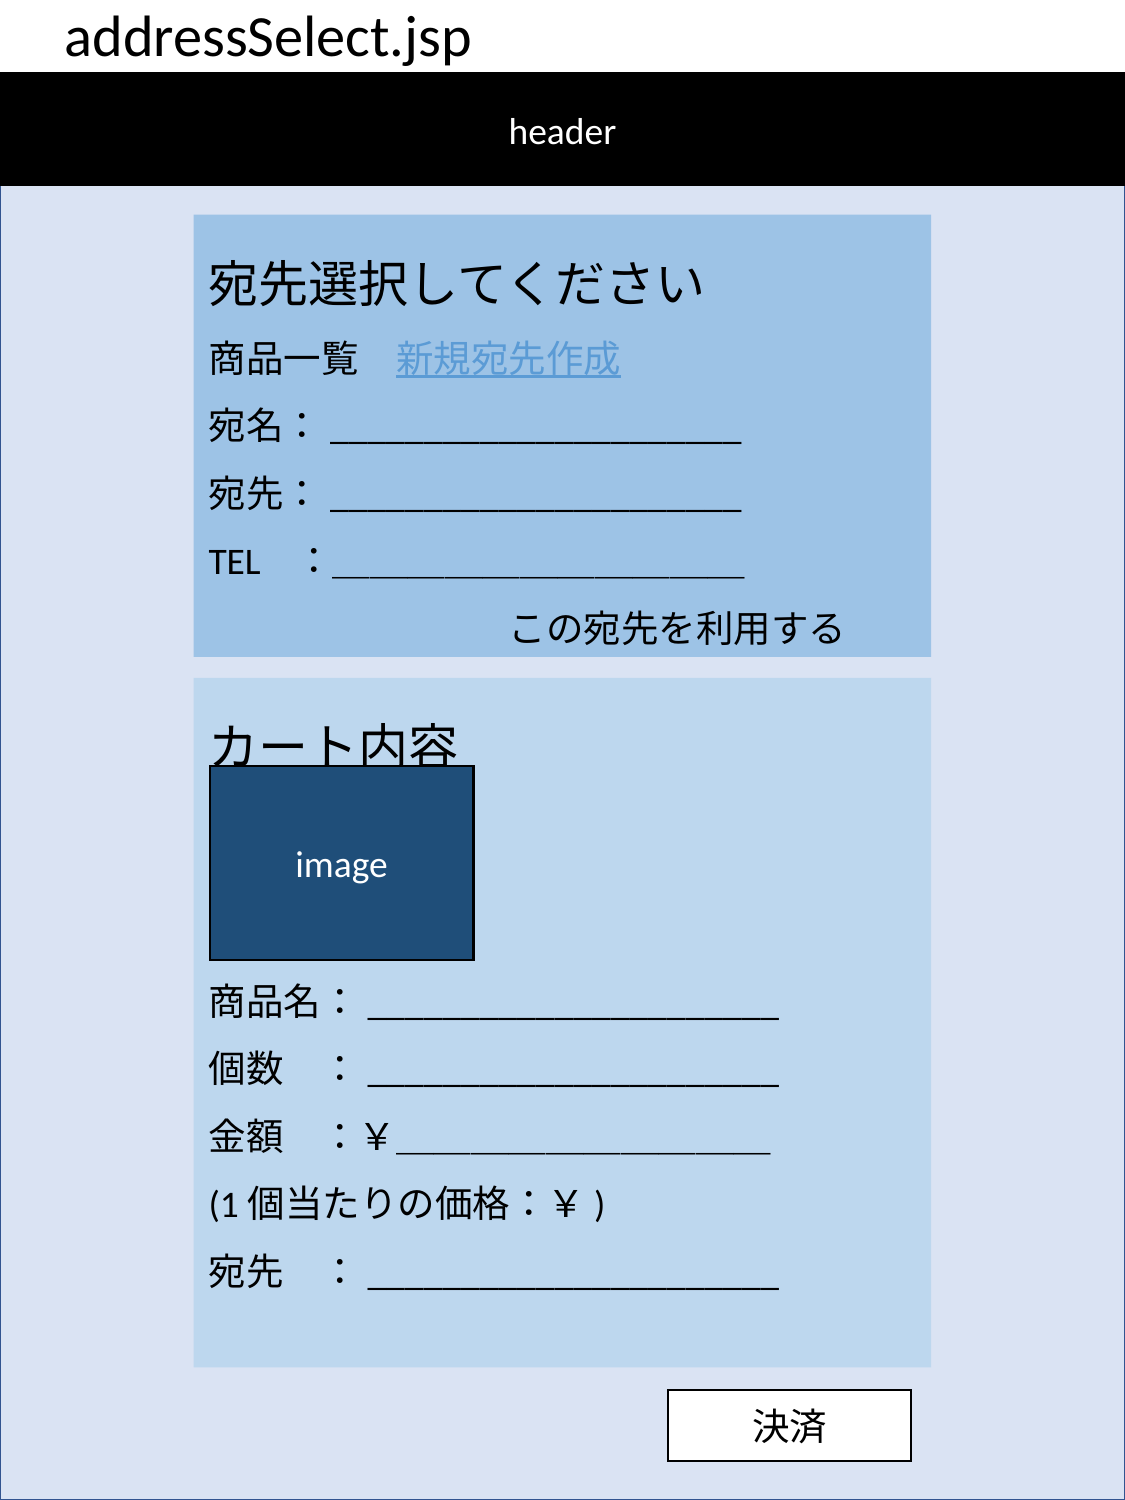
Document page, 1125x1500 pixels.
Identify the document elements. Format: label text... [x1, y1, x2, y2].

text_box image [209, 765, 475, 961]
text_box header [0, 72, 1125, 186]
text_box 宛先選択してください 商品一覧 新規宛先作成 宛名：______________________ 宛先：______________________ TEL ：＿＿＿＿＿＿＿＿＿＿＿ この宛先を利用する [193, 214, 932, 657]
text_box カート内容 商品名：______________________ 個数 ：______________________ 金額 ：￥＿＿＿＿＿＿＿＿＿＿ (1個当たりの価格：￥) 宛先 ：______________________ [193, 677, 932, 1368]
text_box [0, 186, 1125, 1500]
text_box addressSelect.jsp [49, 0, 819, 76]
text_box 決済 [667, 1389, 912, 1462]
